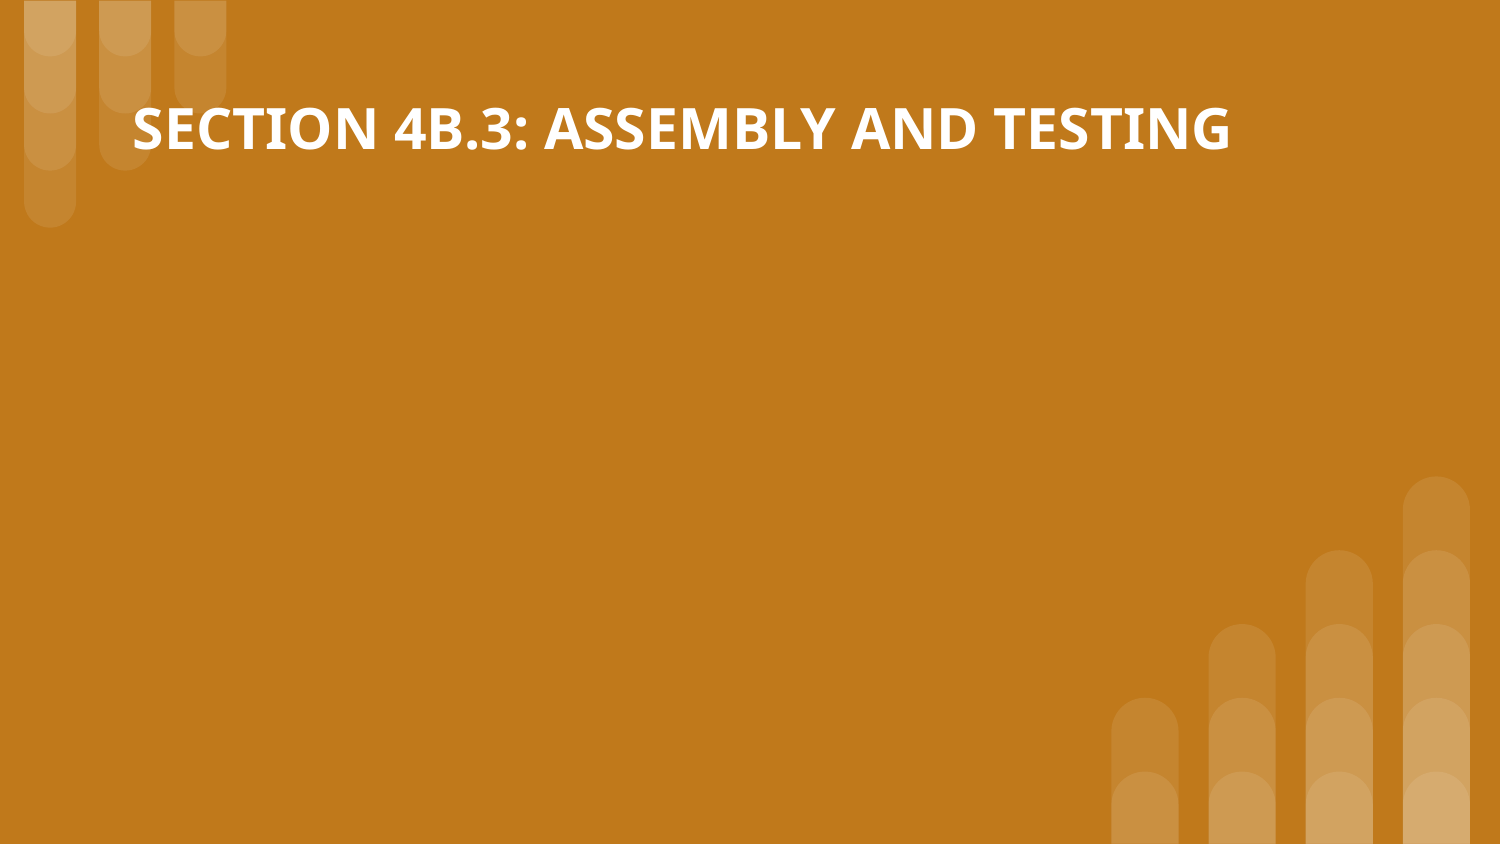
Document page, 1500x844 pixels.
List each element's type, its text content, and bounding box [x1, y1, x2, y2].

title SECTION 4B.3: ASSEMBLY AND TESTING [117, 57, 1314, 197]
